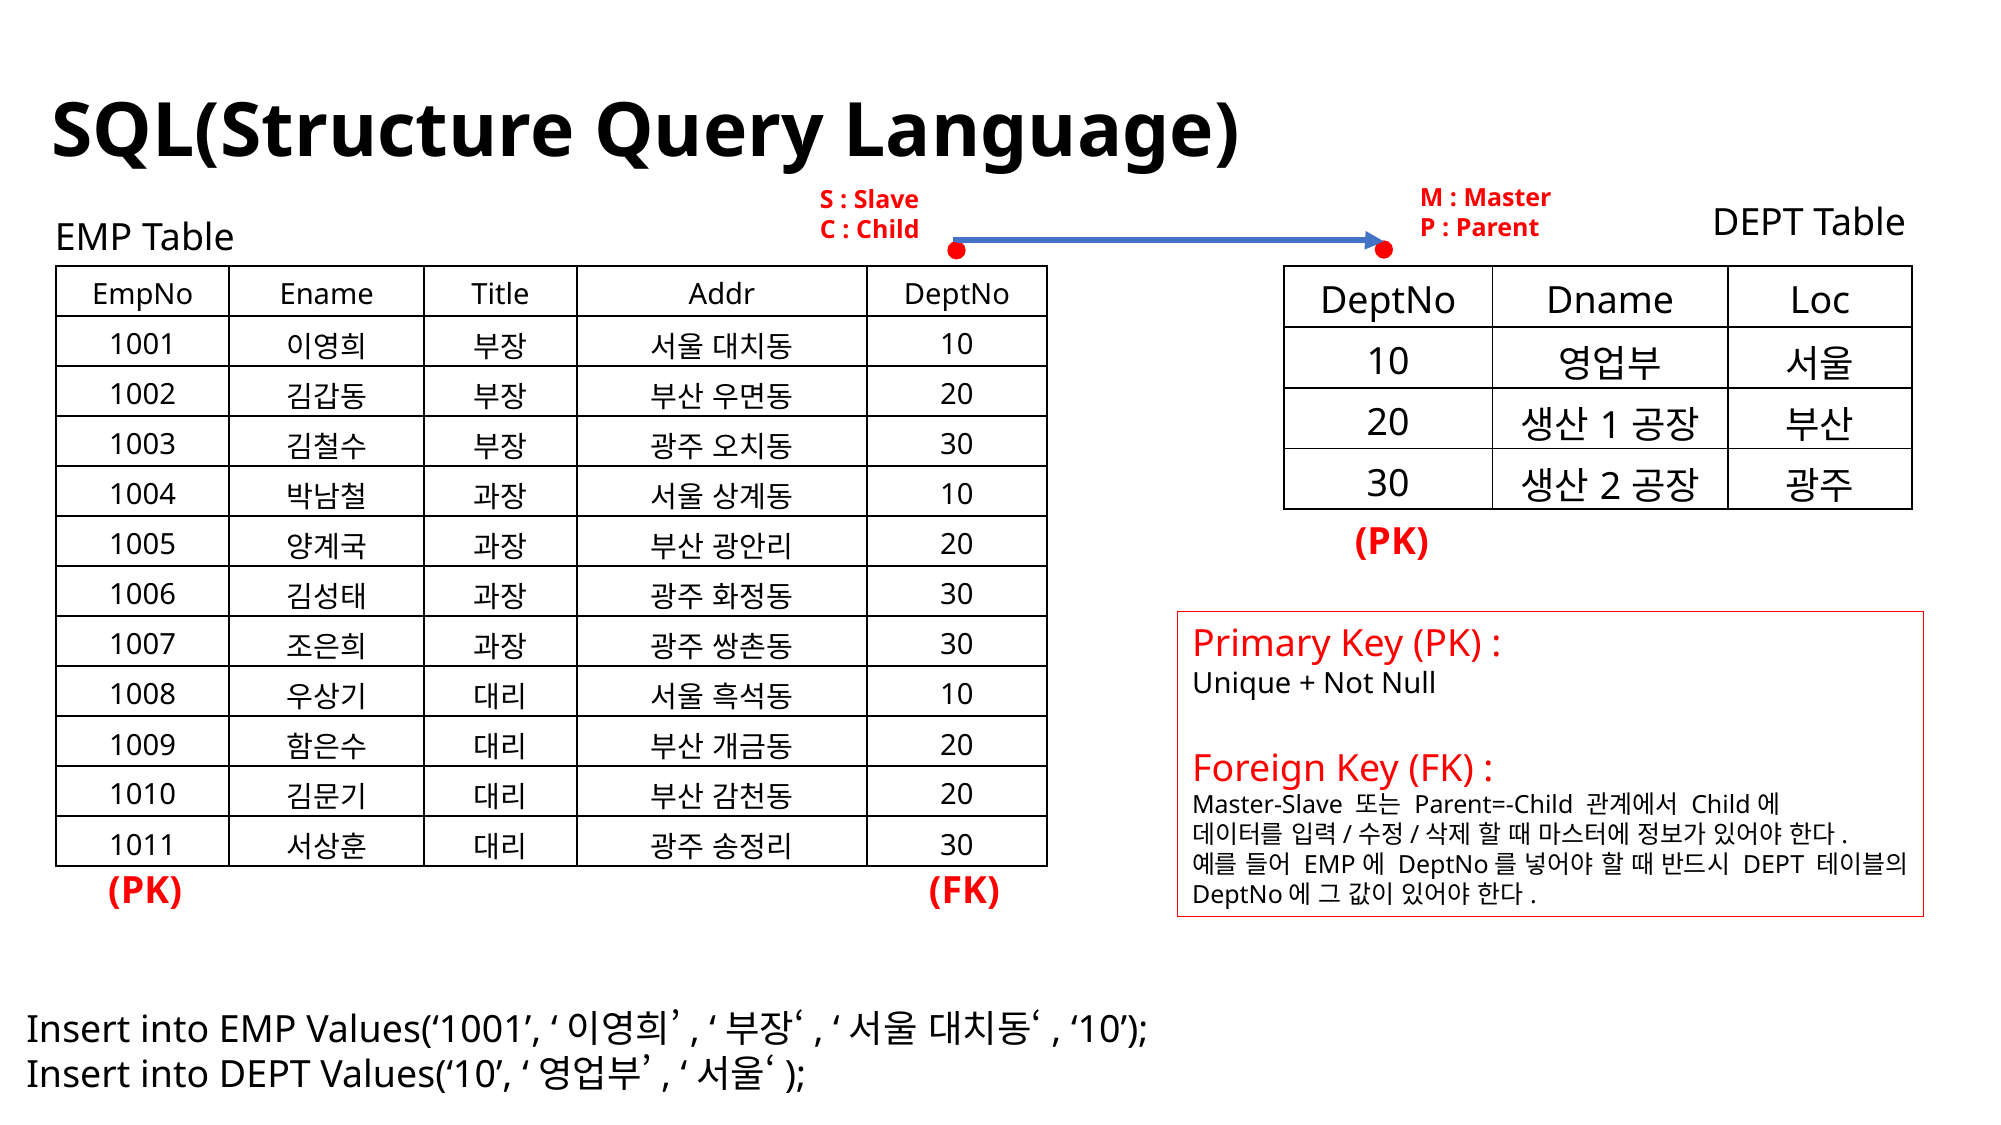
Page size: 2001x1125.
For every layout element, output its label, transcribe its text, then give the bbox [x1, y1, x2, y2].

table_cell 과장 [425, 467, 576, 515]
table_cell 20 [868, 517, 1046, 565]
table_cell 부산 [1729, 389, 1911, 448]
table_cell 1011 [57, 817, 228, 865]
table_cell 20 [868, 717, 1046, 765]
table_cell 대리 [425, 717, 576, 765]
table_cell 30 [1285, 449, 1492, 508]
table_cell 20 [868, 367, 1046, 415]
title SQL(Structure Query Language) [1171, 59, 1957, 206]
text_box (PK) [1340, 509, 1444, 569]
table_cell 1003 [57, 417, 228, 465]
table_cell 10 [868, 467, 1046, 515]
table_cell 부산 광안리 [578, 517, 866, 565]
table_cell 김성태 [230, 567, 423, 615]
table_cell 김문기 [230, 767, 423, 815]
table_cell 과장 [425, 617, 576, 665]
table_cell 부장 [425, 317, 576, 365]
table_cell 박남철 [230, 467, 423, 515]
table_cell 20 [1285, 389, 1492, 448]
table_cell 광주 화정동 [578, 567, 866, 615]
table_cell 우상기 [230, 667, 423, 715]
table_cell 1005 [57, 517, 228, 565]
table_header Title [425, 267, 576, 315]
table_cell 양계국 [230, 517, 423, 565]
title SQL(Structure Query Language) [36, 59, 1169, 206]
table_cell 서울 대치동 [578, 317, 866, 365]
table_cell 광주 쌍촌동 [578, 617, 866, 665]
table_cell 10 [868, 317, 1046, 365]
table_cell 1002 [57, 367, 228, 415]
table_cell 대리 [425, 767, 576, 815]
table_cell 30 [868, 567, 1046, 615]
table_cell 광주 [1729, 449, 1911, 508]
text_box (PK) [93, 858, 198, 919]
table_cell 김철수 [230, 417, 423, 465]
table_cell 서울 [1729, 328, 1911, 387]
table_header Loc [1729, 267, 1911, 326]
table_cell 생산2공장 [1493, 449, 1727, 508]
table_cell 대리 [425, 817, 576, 865]
text_box [947, 242, 966, 260]
table_cell 1009 [57, 717, 228, 765]
table_cell 김갑동 [230, 367, 423, 415]
table_header EmpNo [57, 267, 228, 315]
text_box Primary Key (PK) : Unique + Not Null Foreign Key (FK) : Master-Slave 또는 Parent=-Child 관계에서 Child에 데이터를 입력/수정/삭제 할 때 마스터에 정보가 있어야 한다. 예를 들어 EMP에 DeptNo를 넣어야 할 때 반드시 DEPT 테이블의 DeptNo에 그 값이 있어야 한다. [1177, 611, 1924, 917]
table_cell 1007 [57, 617, 228, 665]
table_cell 1010 [57, 767, 228, 815]
table_header DeptNo [868, 267, 1046, 315]
table_cell 서울 흑석동 [578, 667, 866, 715]
table_cell 1004 [57, 467, 228, 515]
text_box DEPT Table [1697, 191, 1936, 251]
table_cell 10 [868, 667, 1046, 715]
table_cell 조은희 [230, 617, 423, 665]
table_cell 생산1공장 [1493, 389, 1727, 448]
table_cell 광주 송정리 [578, 817, 866, 865]
table_cell 서울 상계동 [578, 467, 866, 515]
table_cell 부장 [425, 417, 576, 465]
table_cell 부장 [425, 367, 576, 415]
text_box Insert into EMP Values(‘1001’, ‘이영희’, ‘부장‘, ‘서울 대치동‘, ‘10’); Insert into DEPT Values(‘10’, ‘영업부’, ‘서울‘); [11, 997, 1164, 1103]
table_header DeptNo [1285, 267, 1492, 326]
table_cell 30 [868, 817, 1046, 865]
table_cell 30 [868, 417, 1046, 465]
table_cell 20 [868, 767, 1046, 815]
text_box M : Master P : Parent [1405, 173, 1567, 249]
table_cell 1006 [57, 567, 228, 615]
table_cell 서상훈 [230, 817, 423, 865]
table_cell 부산 감천동 [578, 767, 866, 815]
text_box (FK) [914, 858, 1015, 919]
table_cell 부산 개금동 [578, 717, 866, 765]
table_cell 영업부 [1493, 328, 1727, 387]
table_cell 1001 [57, 317, 228, 365]
text_box S : Slave C : Child [805, 176, 936, 251]
text_box [1374, 240, 1394, 259]
table_cell 과장 [425, 517, 576, 565]
table_cell 함은수 [230, 717, 423, 765]
table_cell 광주 오치동 [578, 417, 866, 465]
table_cell 10 [1285, 328, 1492, 387]
table_cell 과장 [425, 567, 576, 615]
text_box EMP Table [40, 205, 279, 266]
table_cell 1008 [57, 667, 228, 715]
table_header Dname [1493, 267, 1727, 326]
table_header Ename [230, 267, 423, 315]
table_cell 30 [868, 617, 1046, 665]
table_cell 부산 우면동 [578, 367, 866, 415]
table_cell 대리 [425, 667, 576, 715]
table_cell 이영희 [230, 317, 423, 365]
table_header Addr [578, 267, 866, 315]
